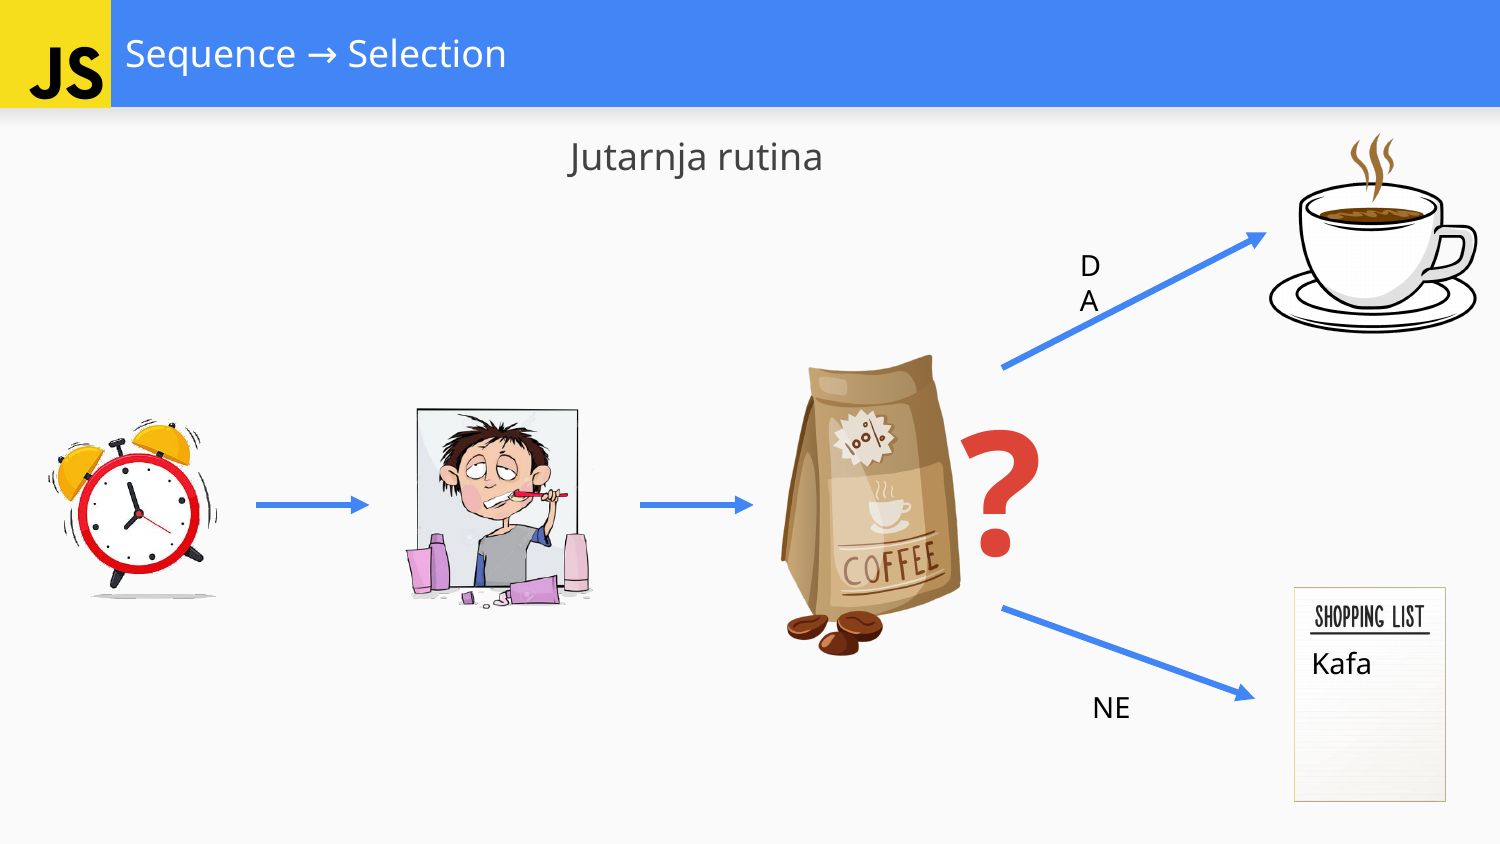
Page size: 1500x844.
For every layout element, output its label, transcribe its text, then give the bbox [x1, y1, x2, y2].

text_box Jutarnja rutina [492, 118, 902, 193]
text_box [1001, 566, 1500, 832]
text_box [753, 354, 1066, 656]
picture [369, 367, 641, 643]
picture [0, 0, 111, 108]
picture [20, 387, 257, 623]
title Sequence → Selection [114, 2, 1500, 102]
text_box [1001, 126, 1484, 369]
